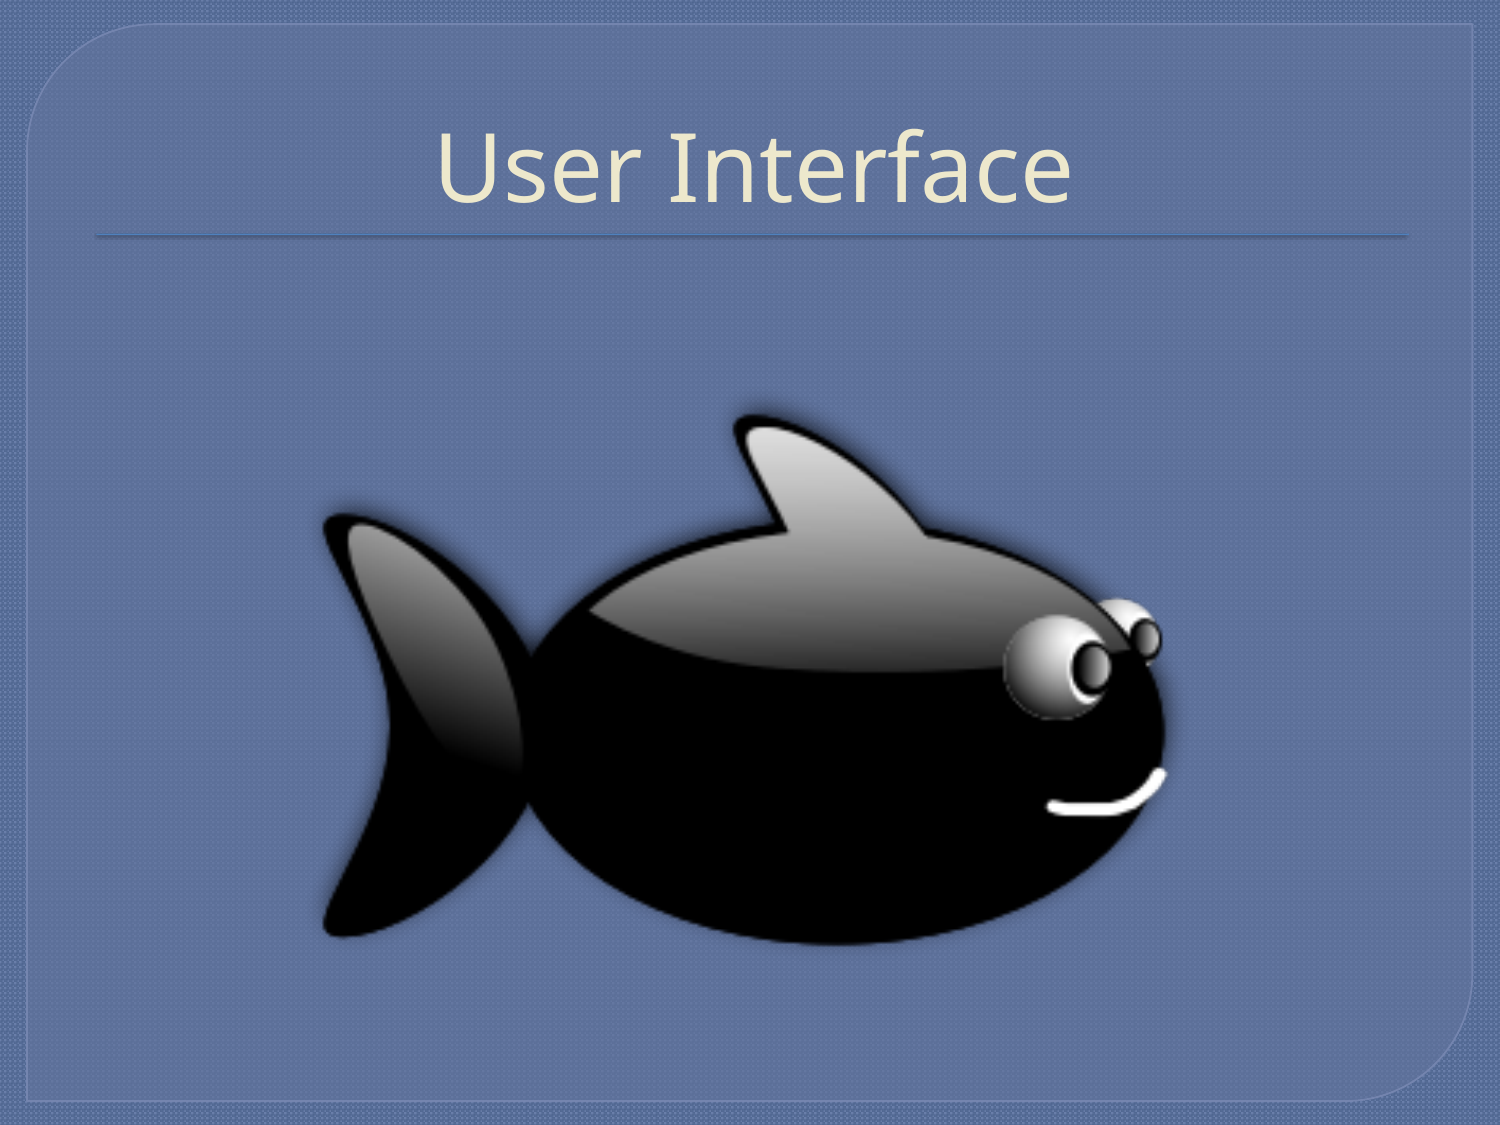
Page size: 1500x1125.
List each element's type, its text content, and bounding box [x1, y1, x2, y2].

title User Interface [75, 41, 1425, 229]
picture [304, 387, 1195, 963]
